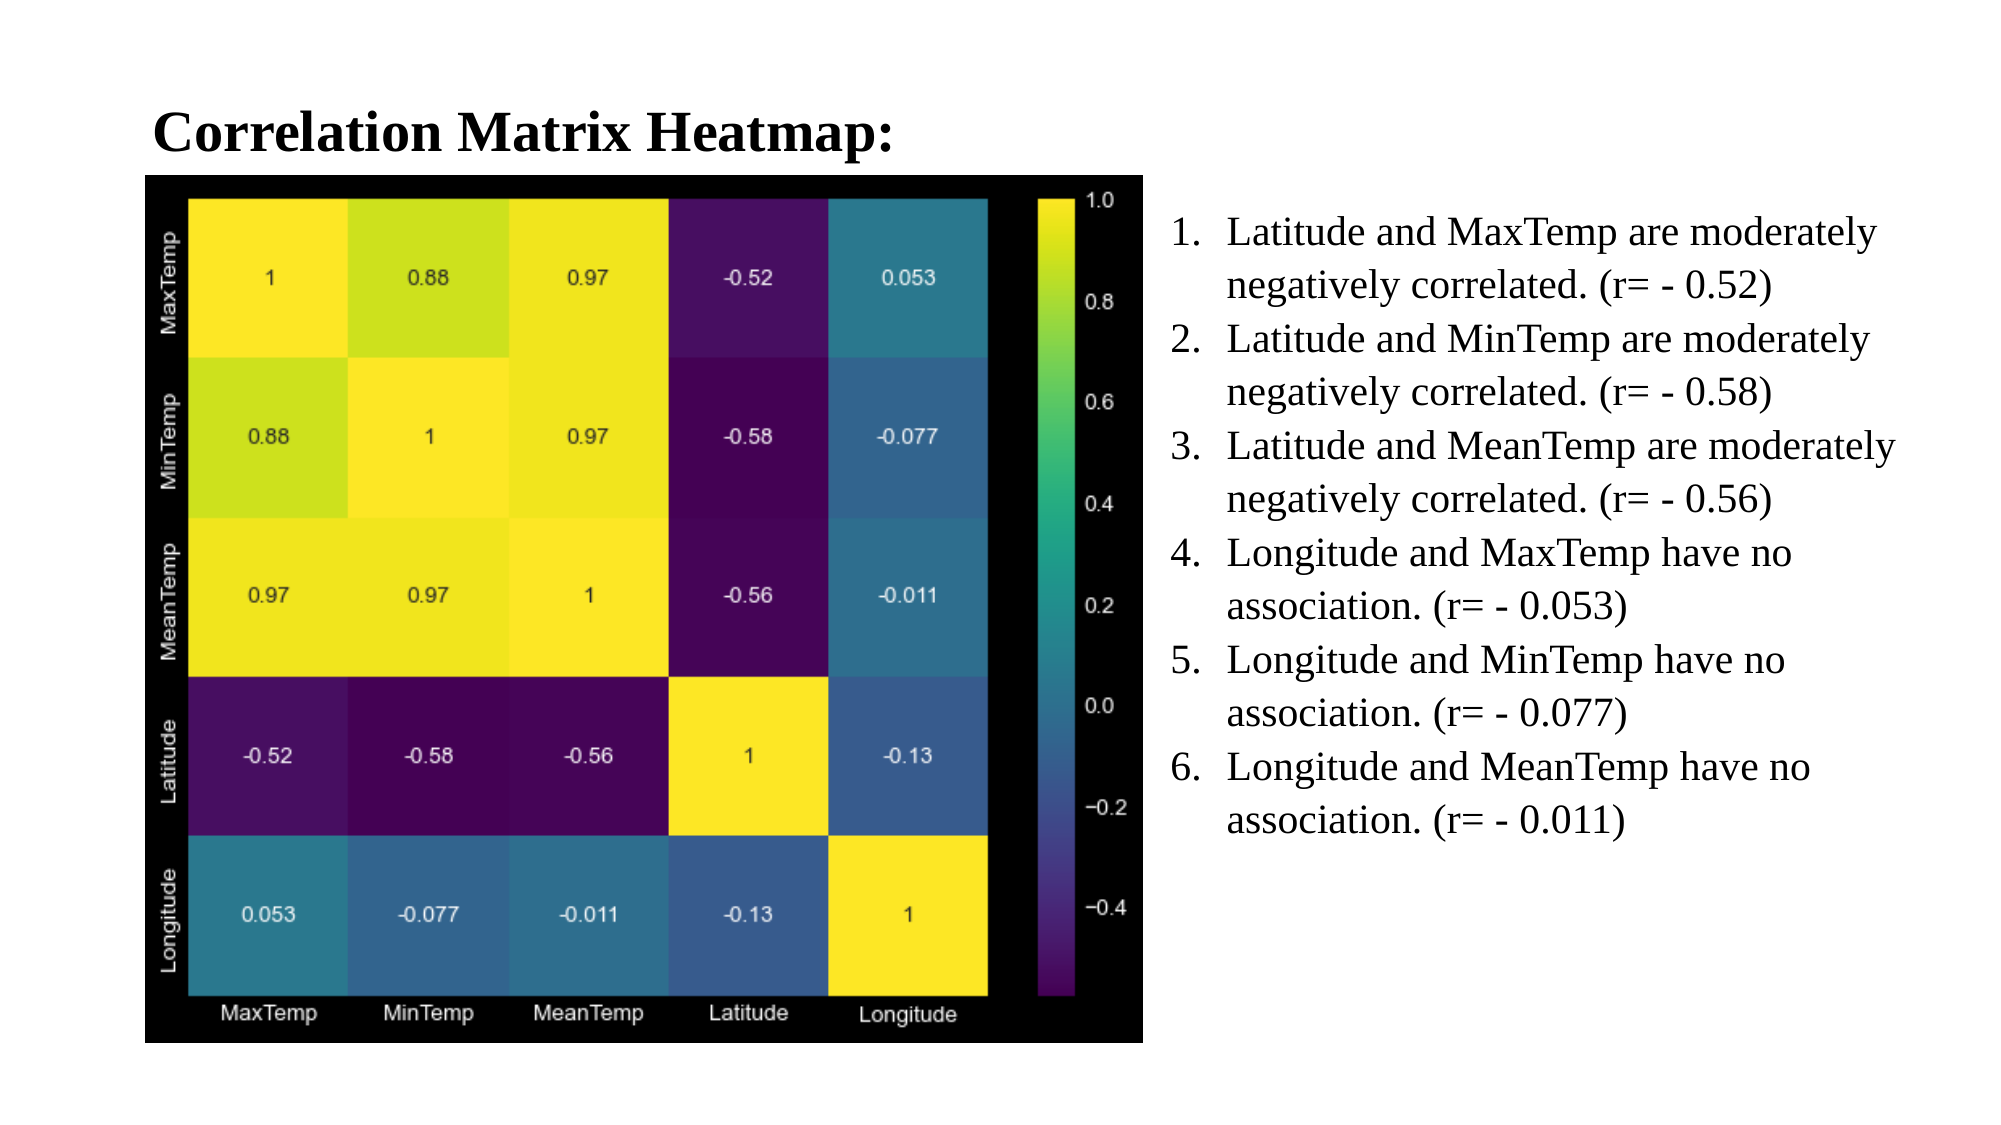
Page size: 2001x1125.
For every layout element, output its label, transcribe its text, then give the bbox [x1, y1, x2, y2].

title Correlation Matrix Heatmap: [137, 74, 1863, 191]
text_box Latitude and MaxTemp are moderately negatively correlated. (r= - 0.52) Latitude and MinTemp are moderately negatively correlated. (r= - 0.58) Latitude and MeanTemp are moderately negatively correlated. (r= - 0.56) Longitude and MaxTemp have no association. (r= - 0.053) Longitude and MinTemp have no association. (r= - 0.077) Longitude and MeanTemp have no association. (r= - 0.011) [1155, 192, 1950, 850]
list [145, 175, 1143, 1043]
